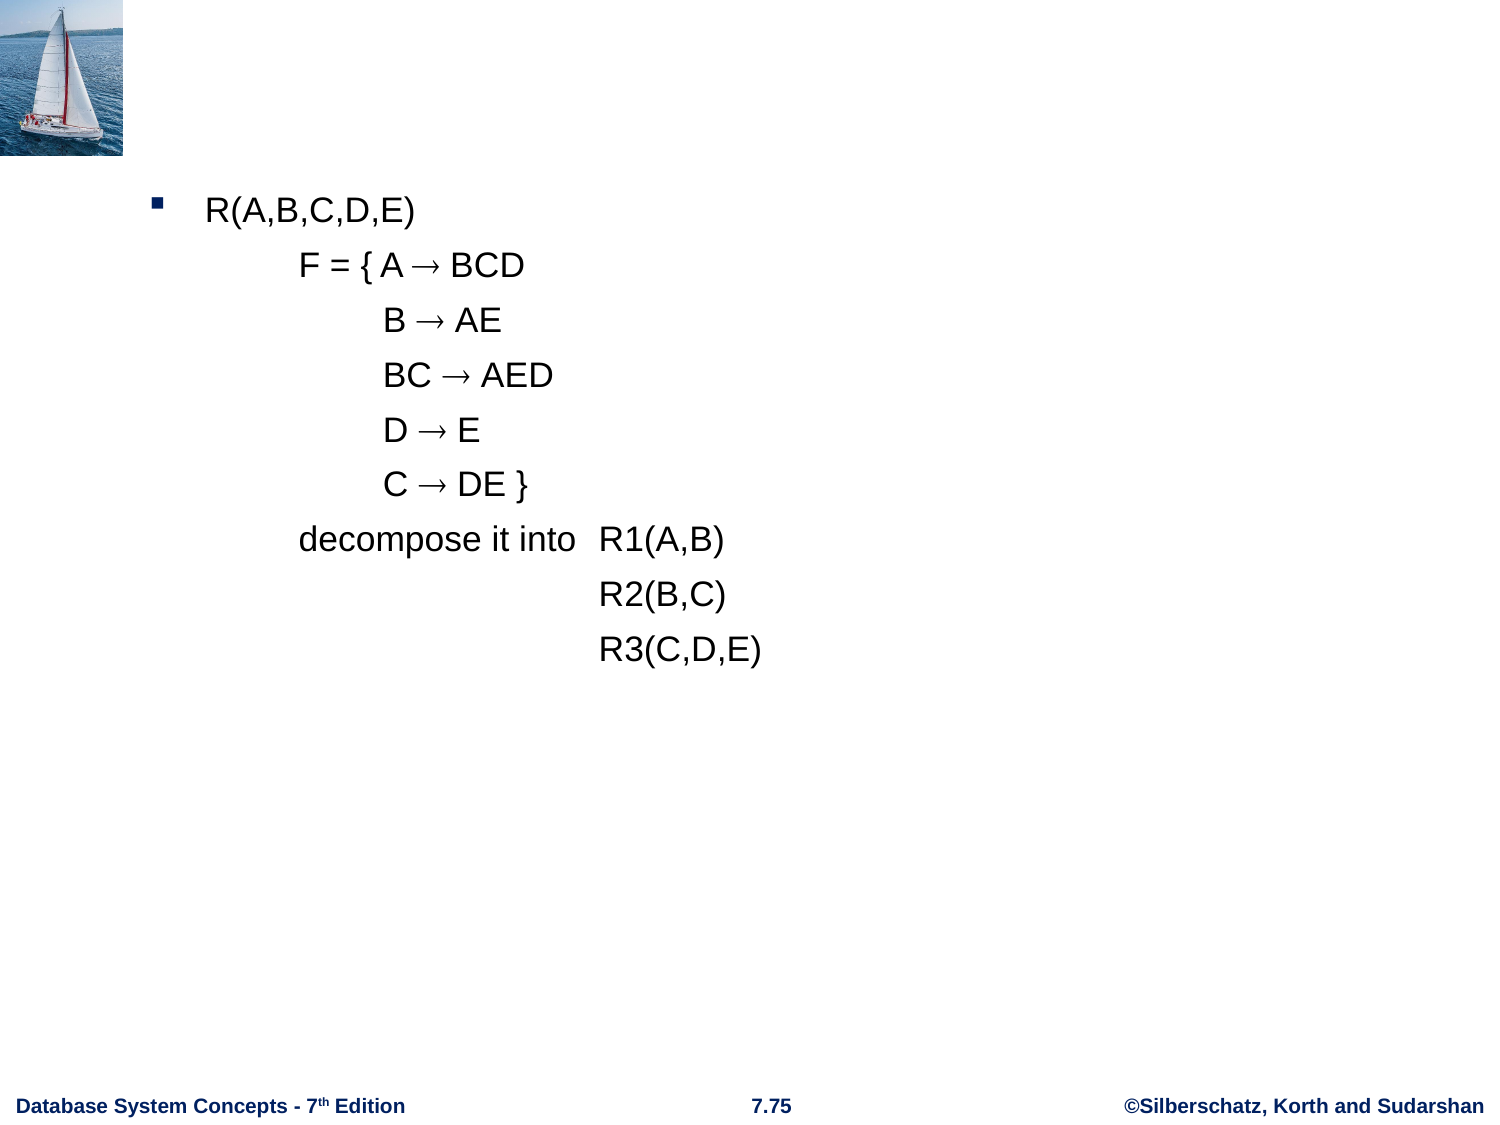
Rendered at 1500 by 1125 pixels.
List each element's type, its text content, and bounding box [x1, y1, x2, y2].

list R(A,B,C,D,E) F = { A  BCD B  AE BC  AED D  E C  DE } decompose it into R1(A,B) R2(B,C) R3(C,D,E) [133, 179, 1391, 984]
picture [0, 0, 123, 156]
